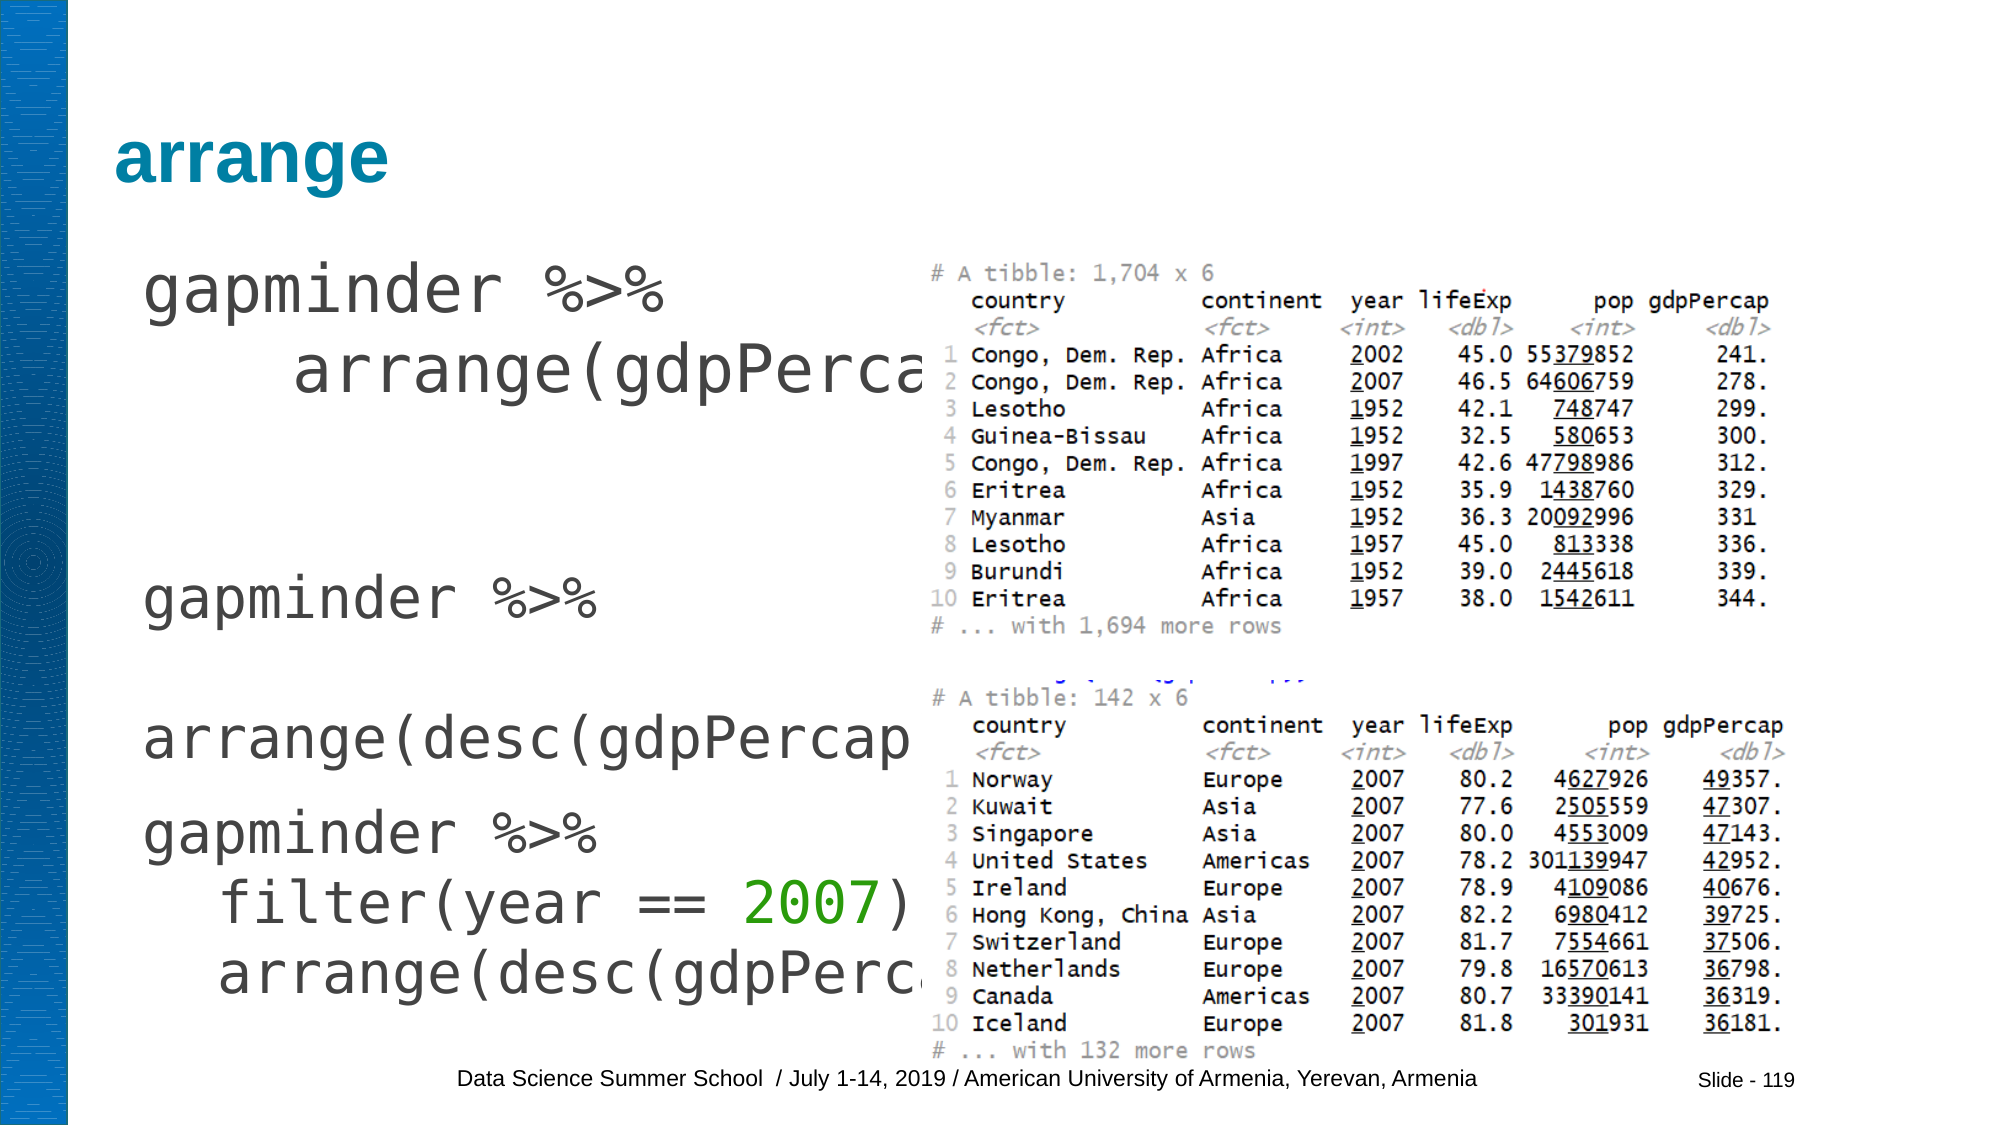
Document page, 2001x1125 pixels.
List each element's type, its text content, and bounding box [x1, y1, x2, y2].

text_box gapminder %>% arrange(gdpPercap) [127, 238, 1128, 414]
text_box gapminder %>% filter(year == 2007) %>% arrange(desc(gdpPercap)) [127, 787, 917, 1013]
text_box gapminder %>% arrange(desc(gdpPercap)) [127, 552, 1128, 778]
title arrange [99, 37, 1900, 213]
picture [922, 680, 1809, 1063]
picture [922, 259, 1801, 641]
